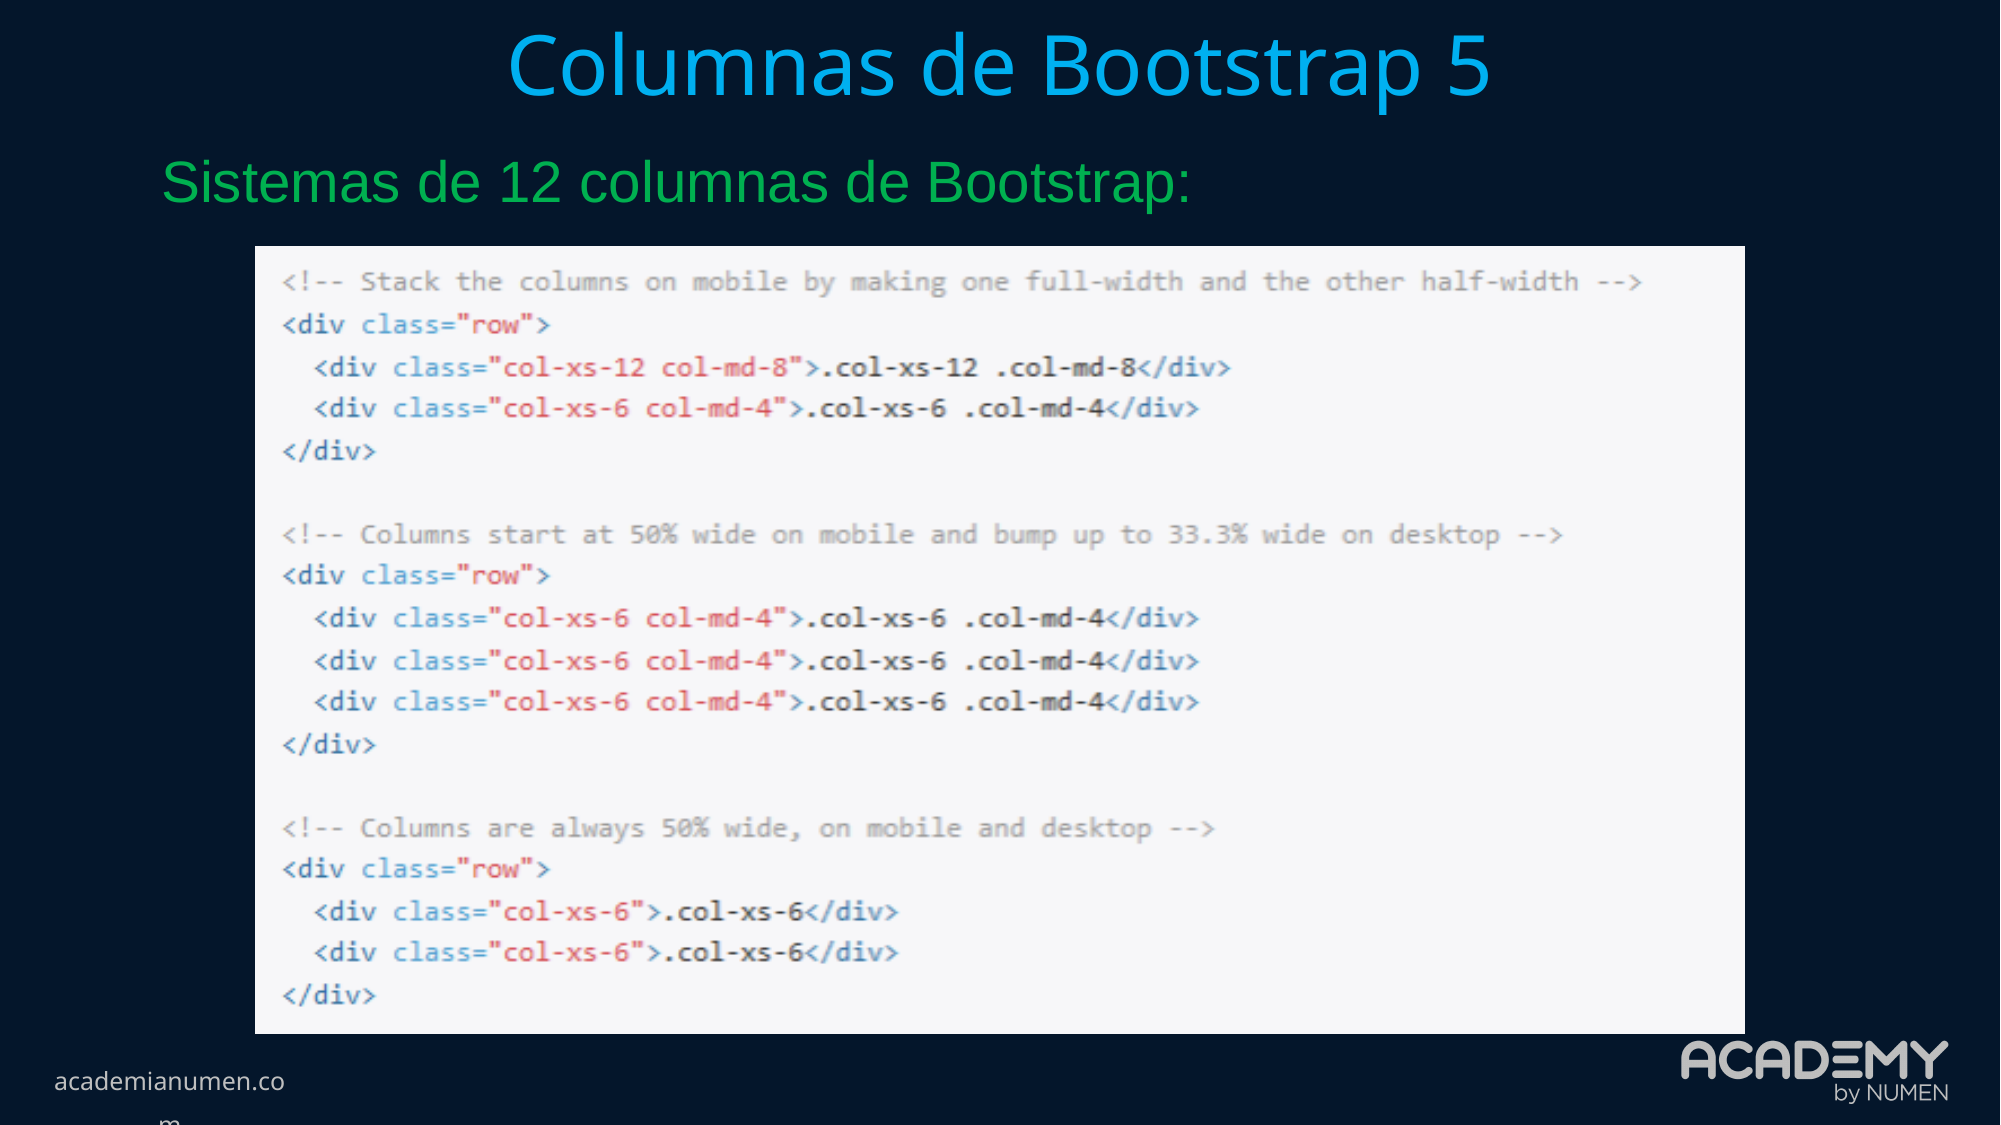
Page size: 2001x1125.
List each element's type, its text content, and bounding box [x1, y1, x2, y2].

text_box Sistemas de 12 columnas de Bootstrap: [146, 136, 1854, 222]
picture [255, 246, 1967, 1104]
title Columnas de Bootstrap 5 [0, 0, 2000, 137]
